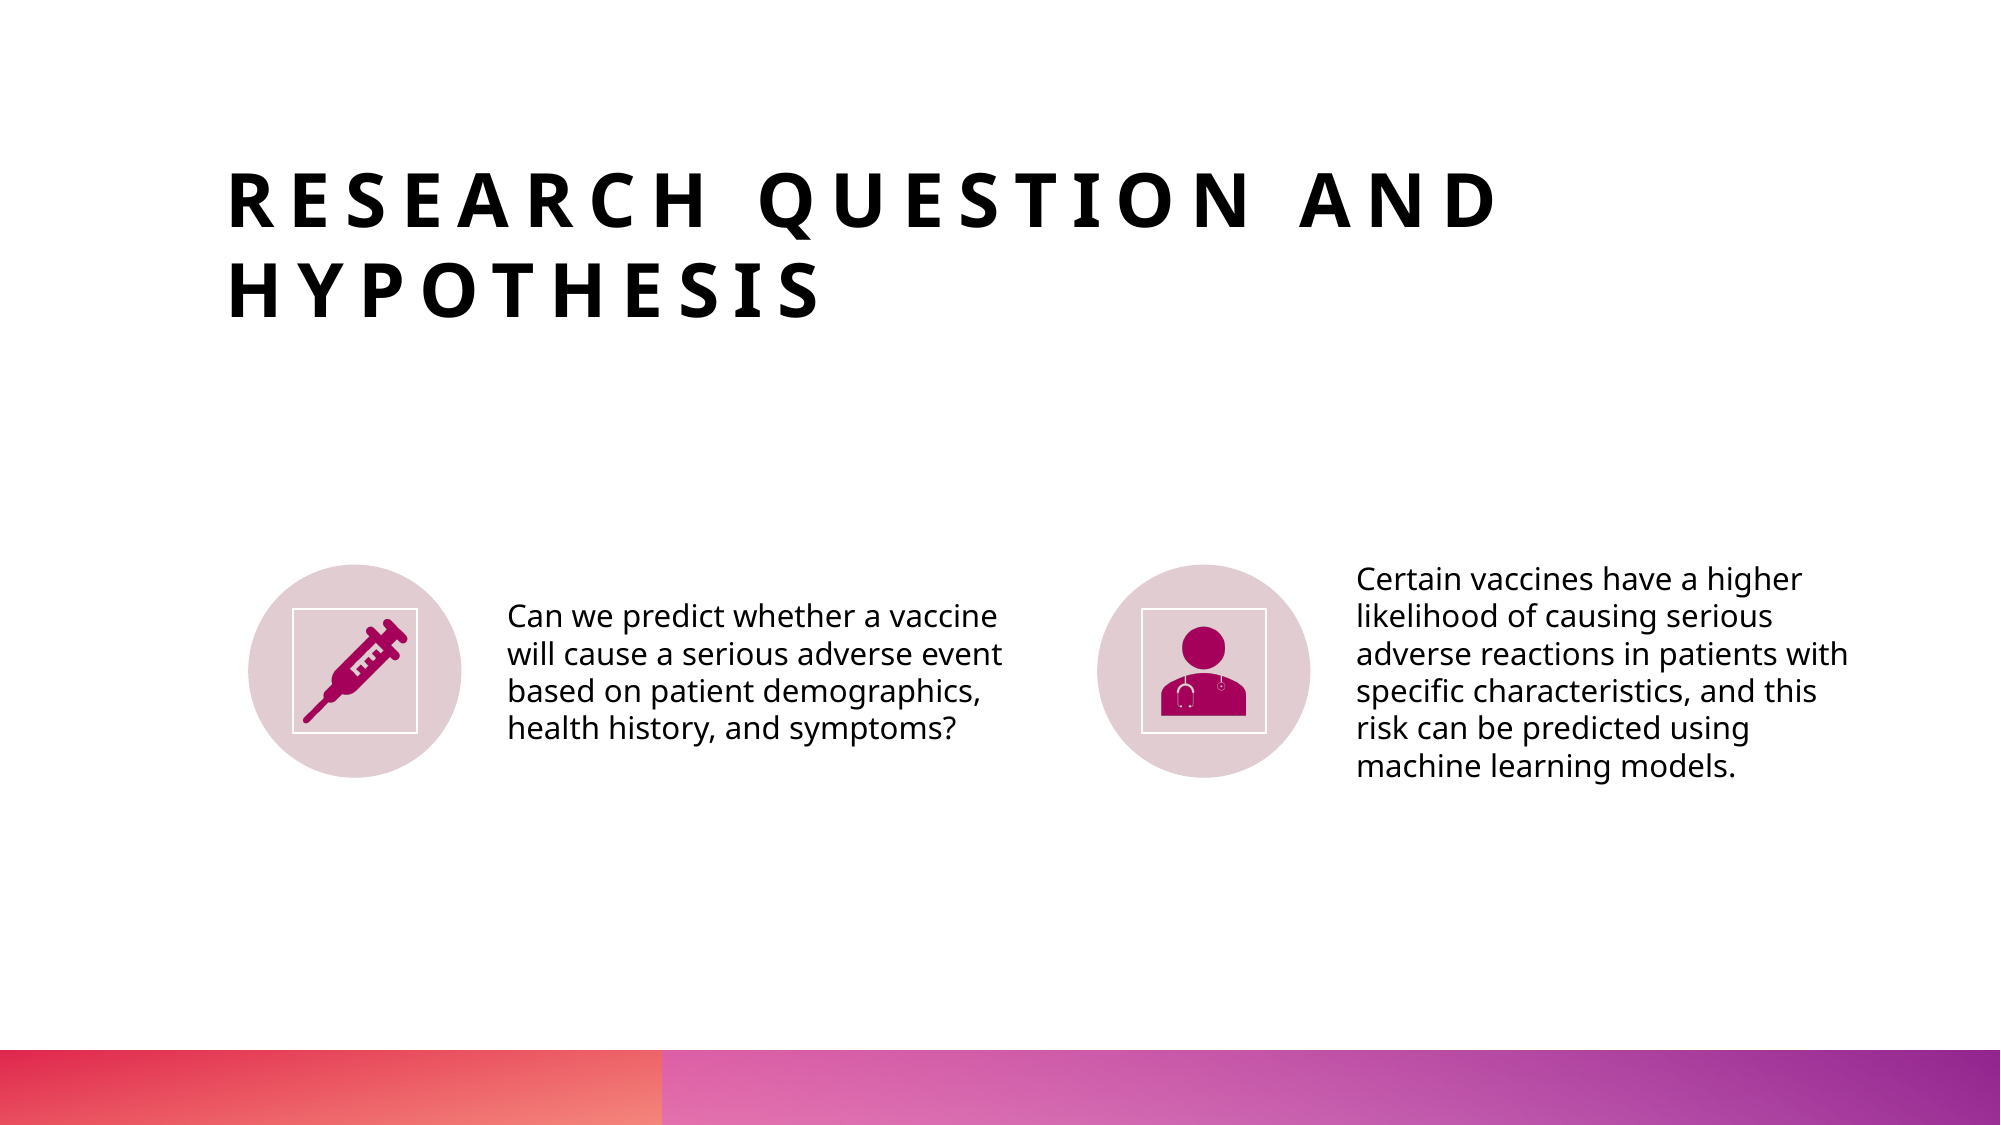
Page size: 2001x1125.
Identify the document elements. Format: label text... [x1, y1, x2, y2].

title Research Question and Hypothesis [225, 130, 1905, 333]
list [224, 346, 1882, 996]
